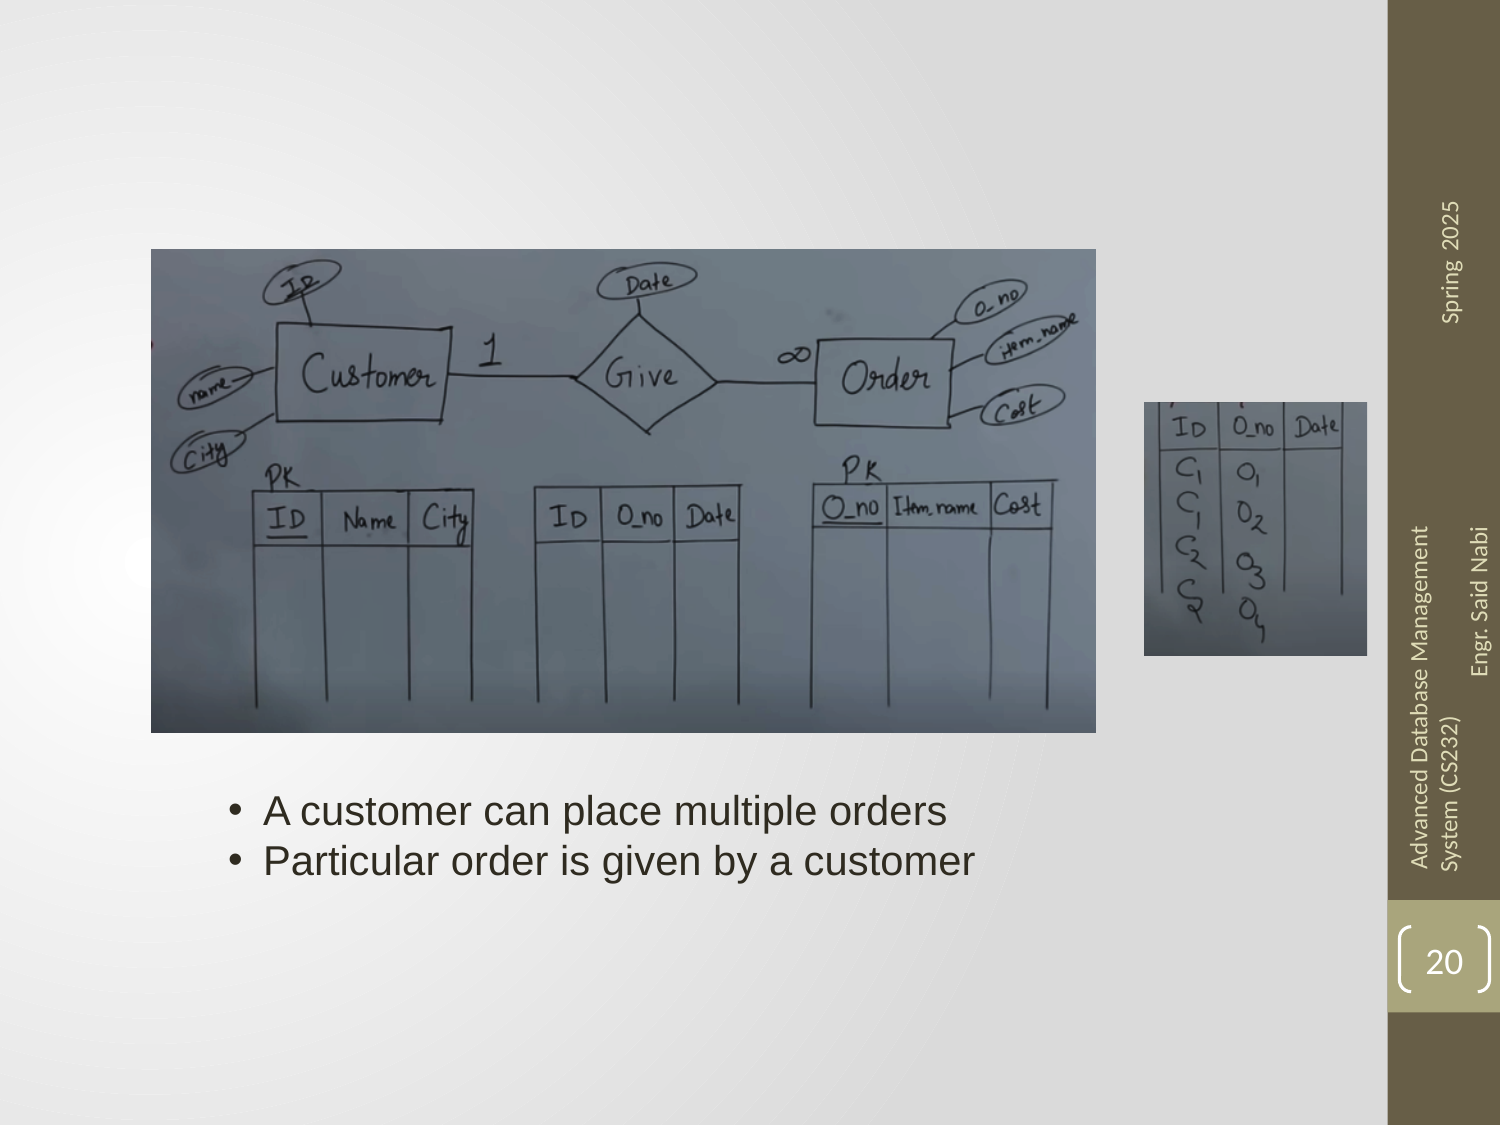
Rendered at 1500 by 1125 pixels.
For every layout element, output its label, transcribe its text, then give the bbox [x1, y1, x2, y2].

picture [1143, 401, 1368, 657]
slide_number 20 [1397, 925, 1492, 994]
picture [150, 249, 1096, 733]
text_box A customer can place multiple orders Particular order is given by a customer [213, 776, 1025, 892]
